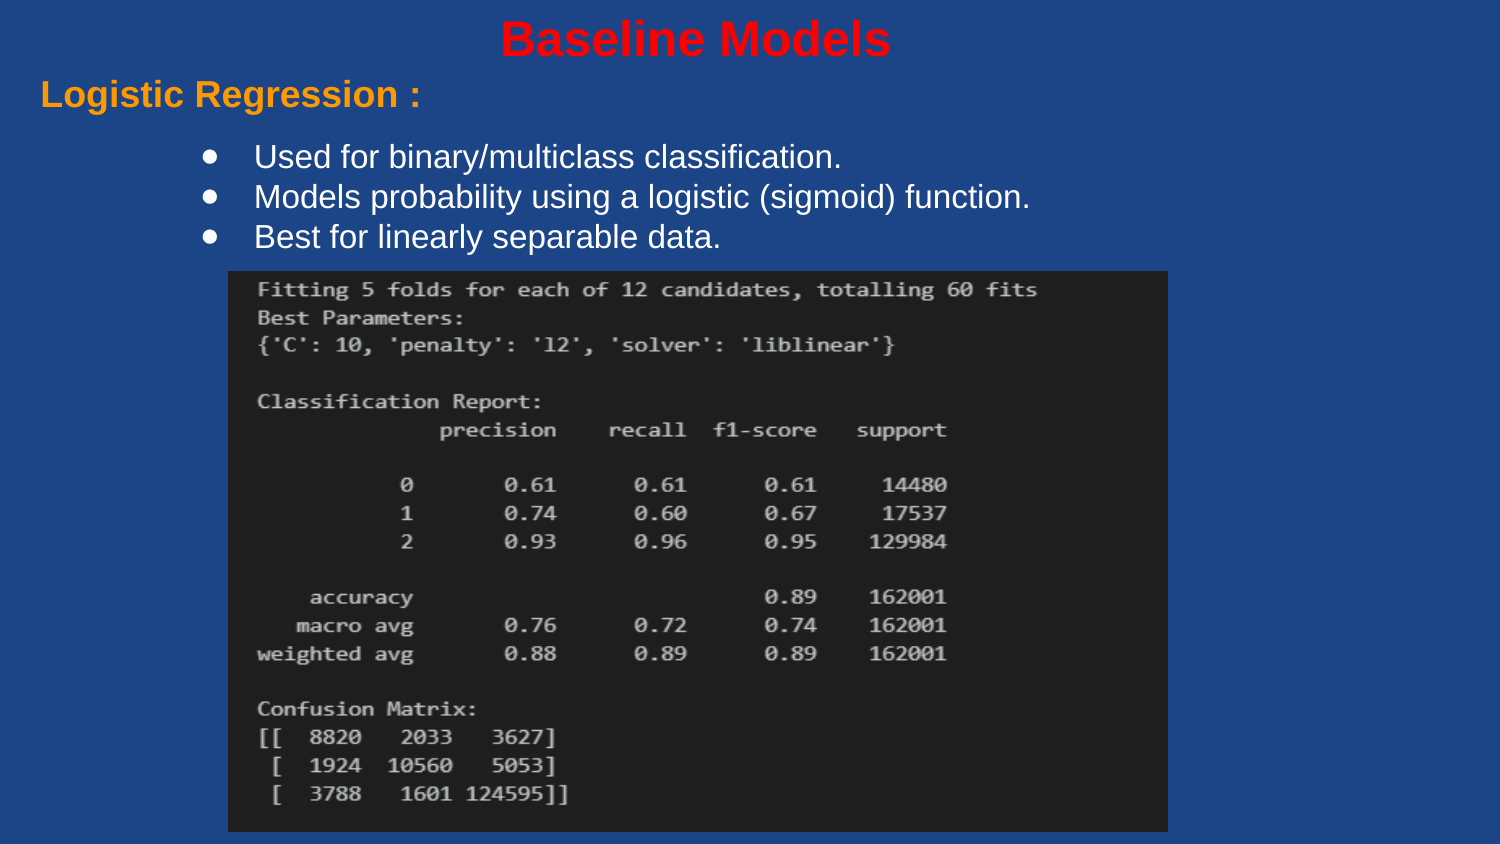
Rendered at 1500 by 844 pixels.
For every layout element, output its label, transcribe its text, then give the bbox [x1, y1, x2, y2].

picture [228, 271, 1168, 832]
text_box Used for binary/multiclass classification. Models probability using a logistic (sigmoid) function. Best for linearly separable data. [163, 119, 1171, 270]
text_box Baseline Models [484, 0, 911, 82]
title Logistic Regression : [23, 54, 439, 131]
